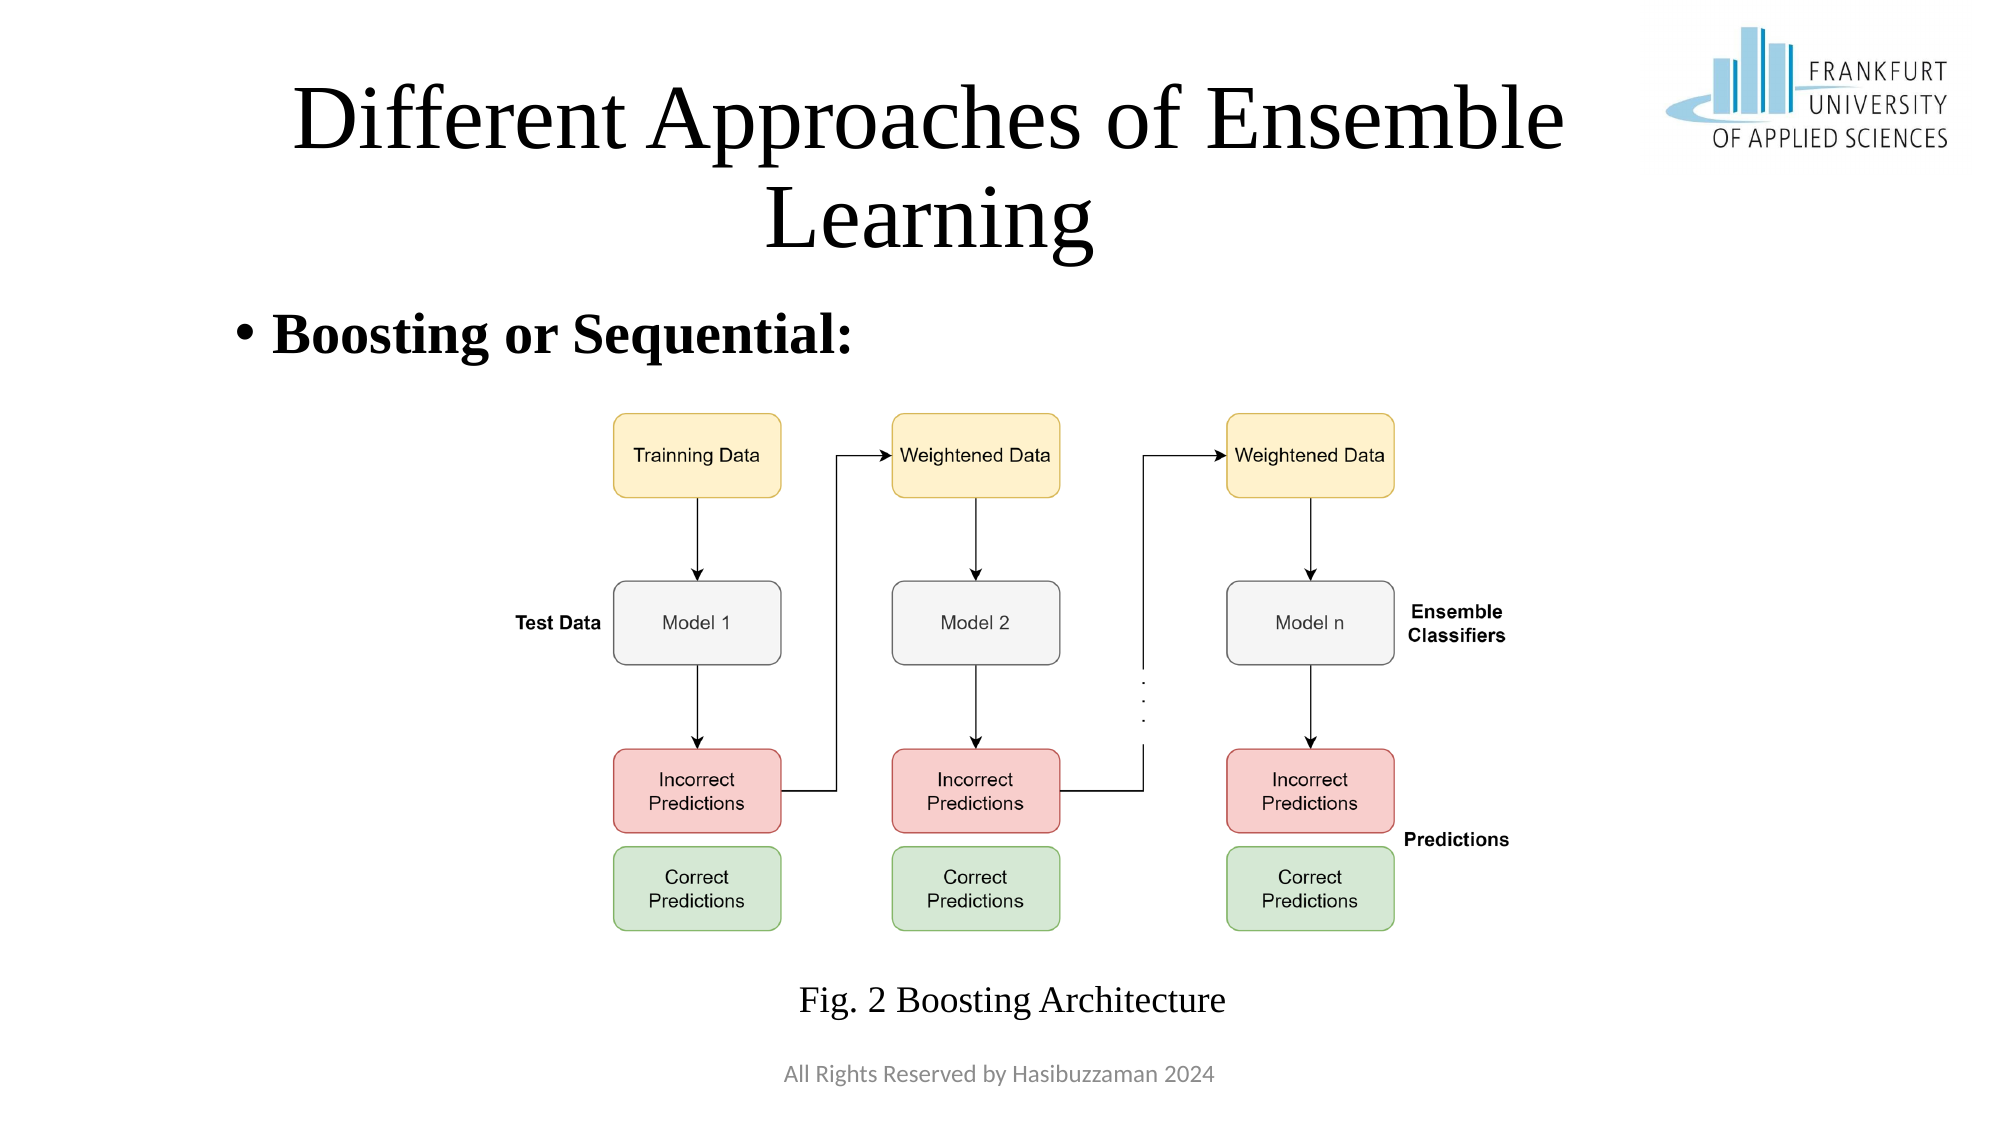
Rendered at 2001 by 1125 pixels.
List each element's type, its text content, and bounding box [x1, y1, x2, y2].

list Boosting or Sequential: [219, 295, 1807, 972]
title Different Approaches of Ensemble Learning [137, 59, 1724, 278]
picture [507, 391, 1519, 949]
text_box Fig. 2 Boosting Architecture [622, 967, 1404, 1027]
footer All Rights Reserved by Hasibuzzaman 2024 [662, 1042, 1338, 1103]
picture [1640, 0, 1972, 175]
